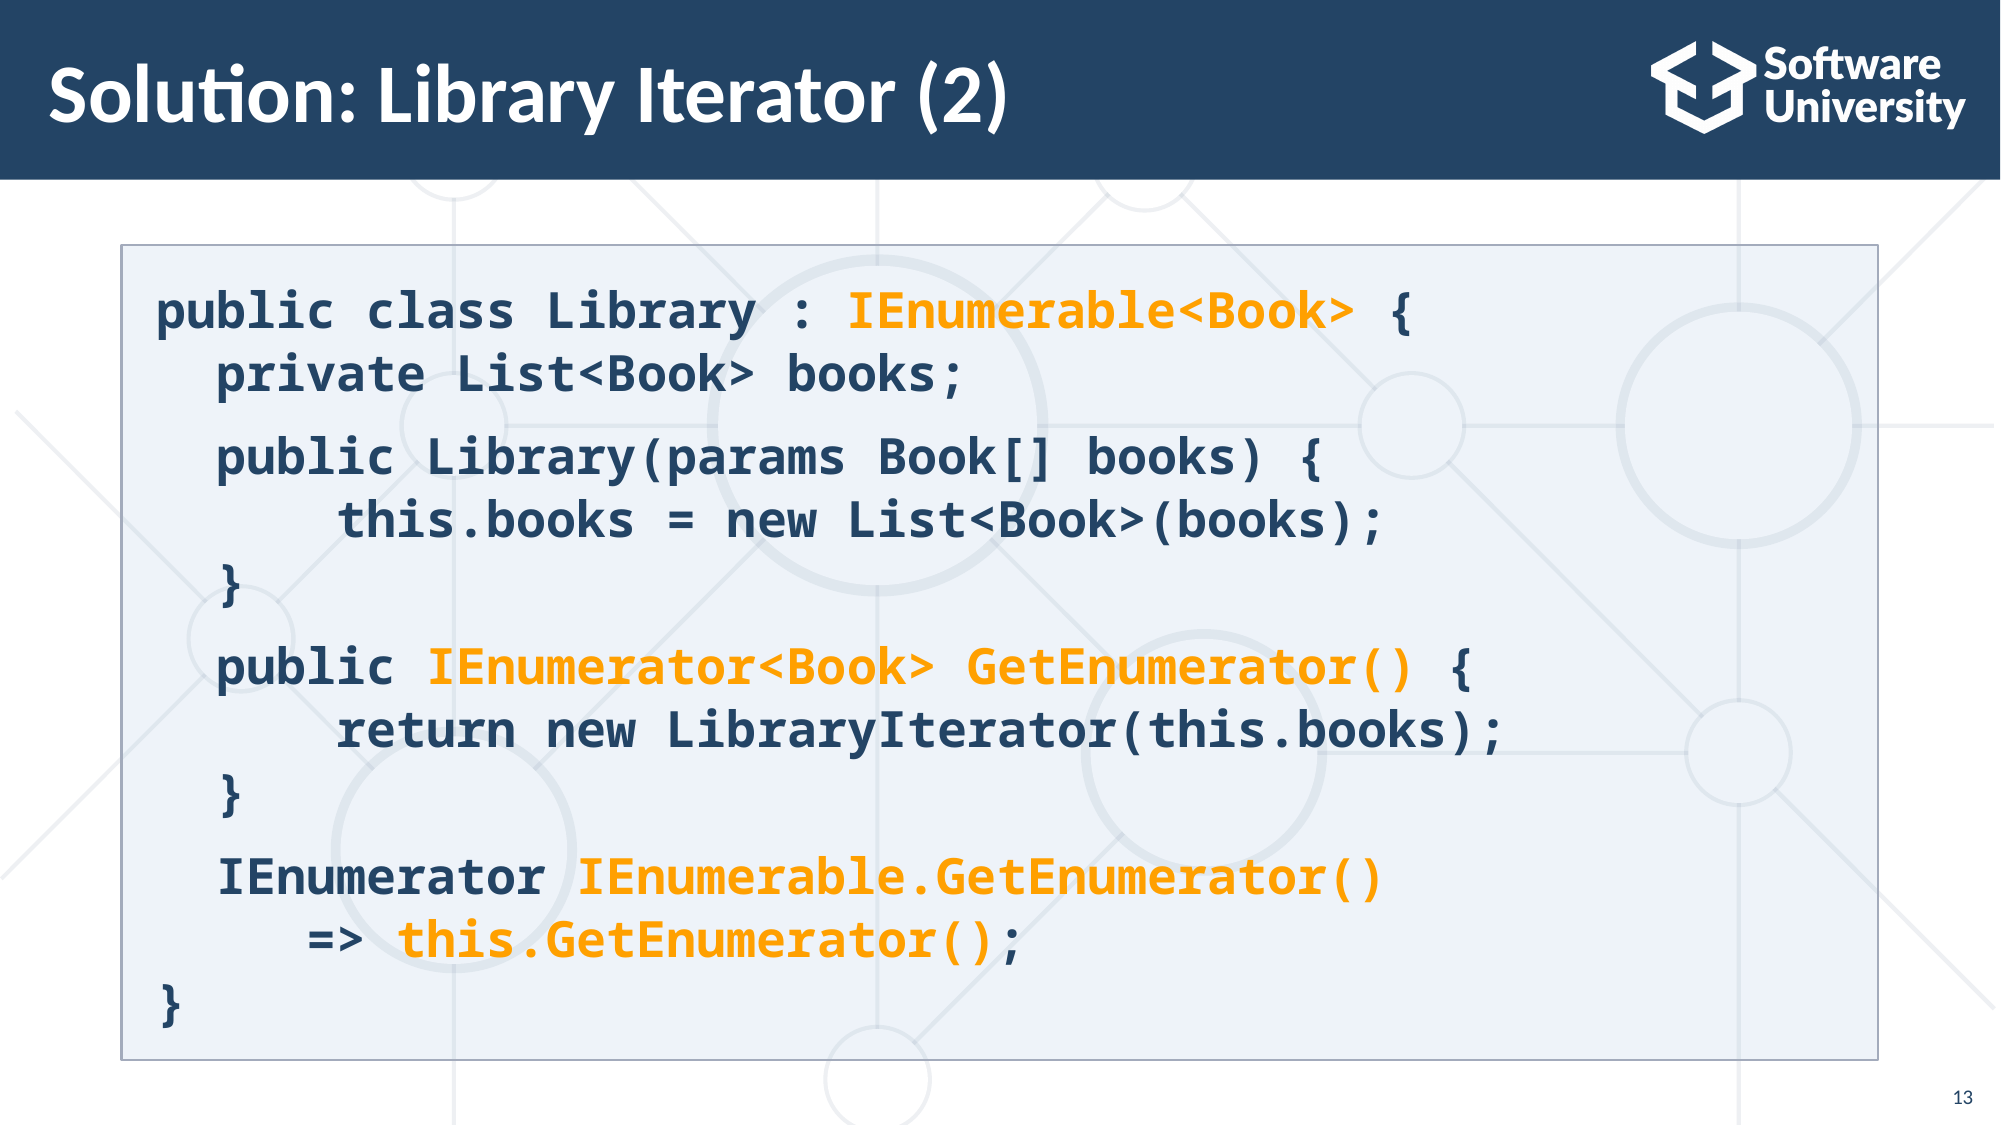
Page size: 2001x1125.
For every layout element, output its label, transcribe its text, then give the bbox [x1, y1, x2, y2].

title Solution: Library Iterator (2) [31, 16, 1625, 162]
slide_number 13 [1927, 1067, 1989, 1117]
text_box public class Library : IEnumerable<Book> { private List<Book> books; public Library(params Book[] books) { this.books = new List<Book>(books); } public IEnumerator<Book> GetEnumerator() { return new LibraryIterator(this.books); } IEnumerator IEnumerable.GetEnumerator() => this.GetEnumerator(); } [121, 245, 1879, 1061]
picture [1651, 41, 1966, 134]
